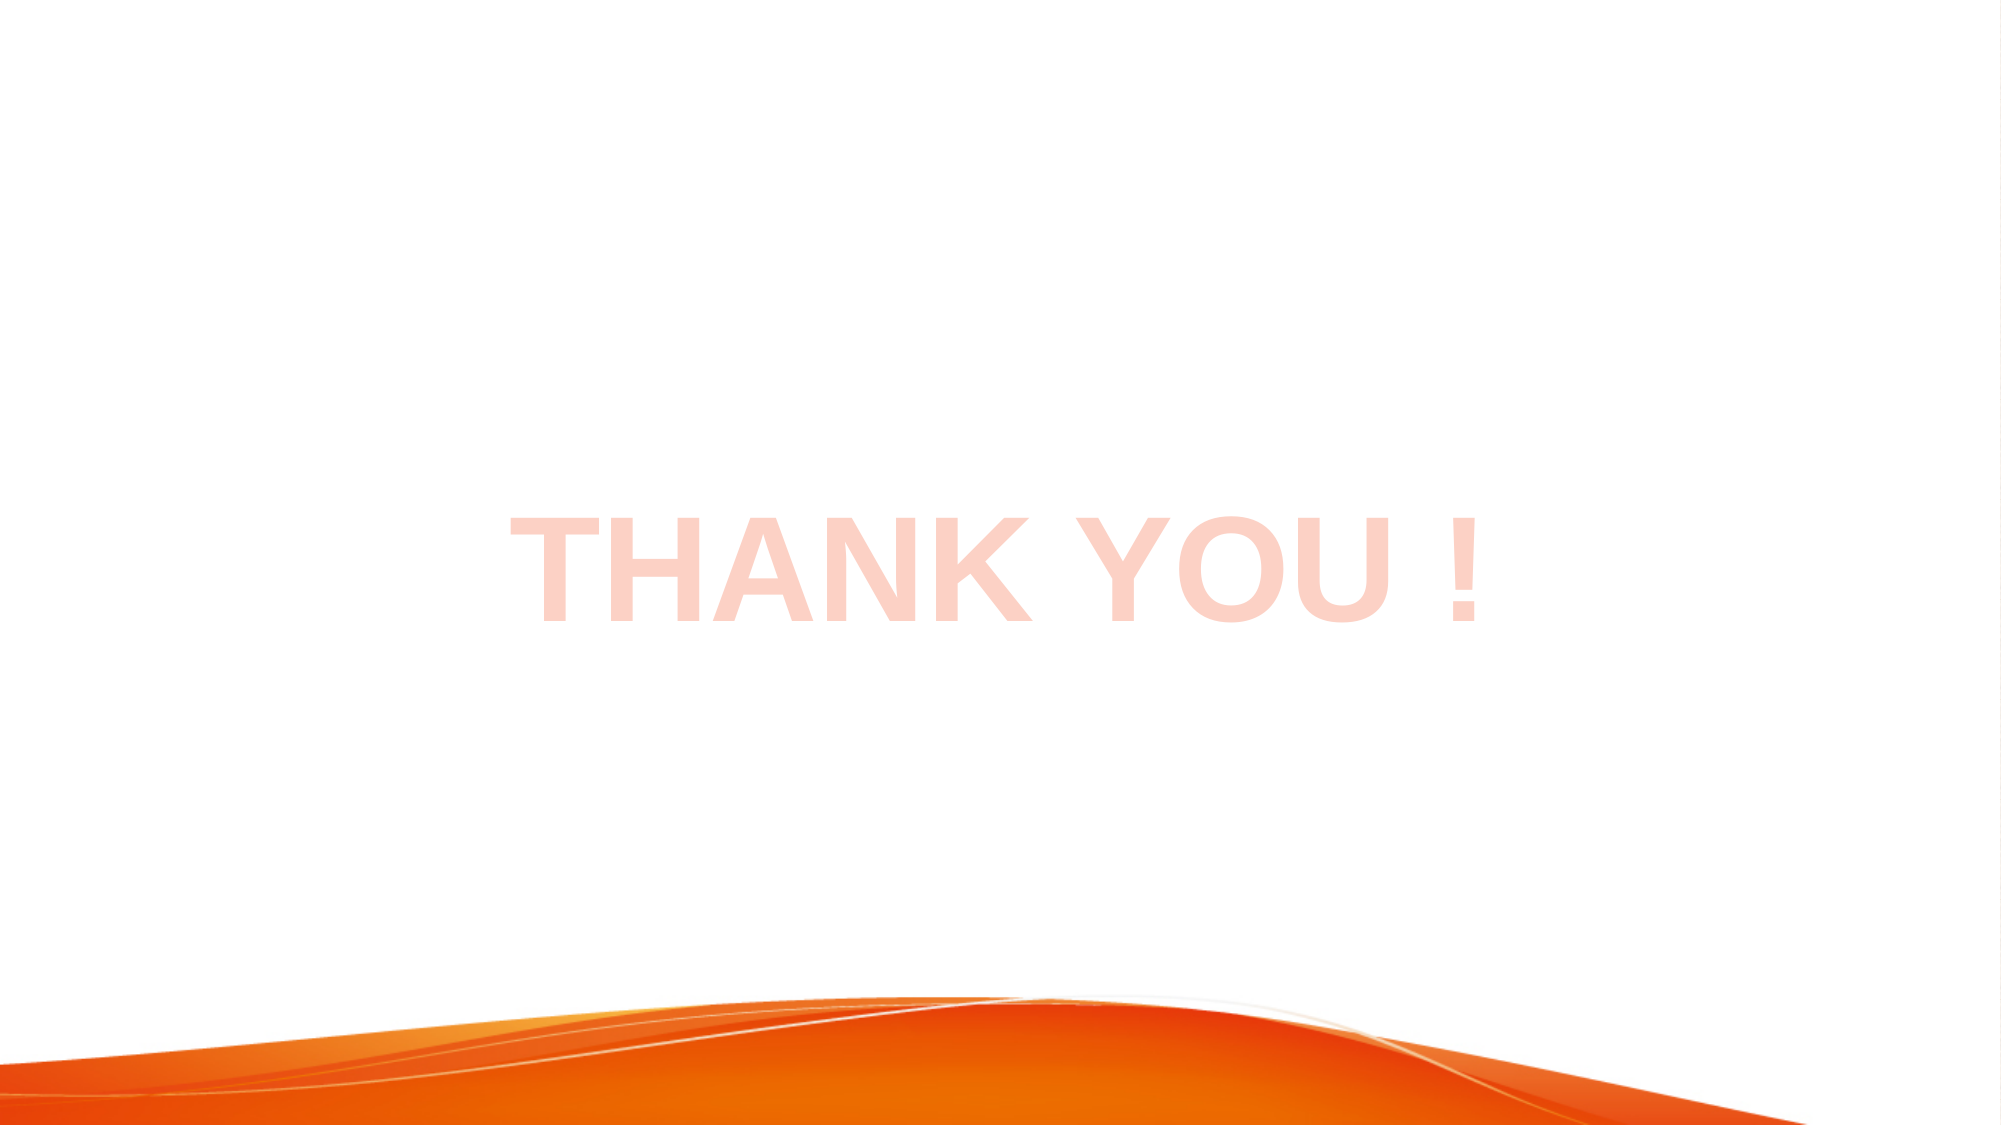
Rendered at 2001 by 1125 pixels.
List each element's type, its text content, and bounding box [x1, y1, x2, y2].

picture [0, 0, 2001, 1125]
slide_number [1433, 1024, 1900, 1103]
text_box THANK YOU ! [342, 464, 1658, 659]
